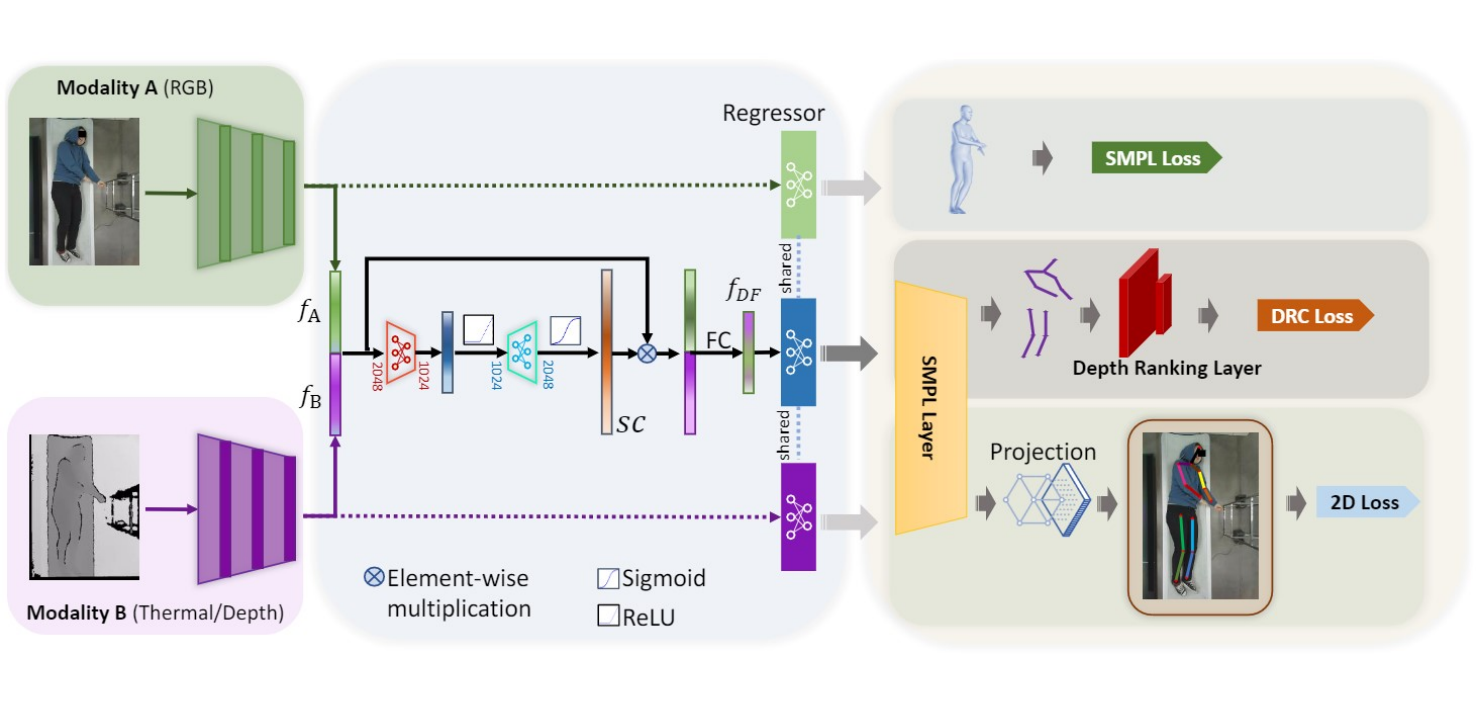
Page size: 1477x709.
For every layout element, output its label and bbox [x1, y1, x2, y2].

picture [0, 52, 1477, 656]
